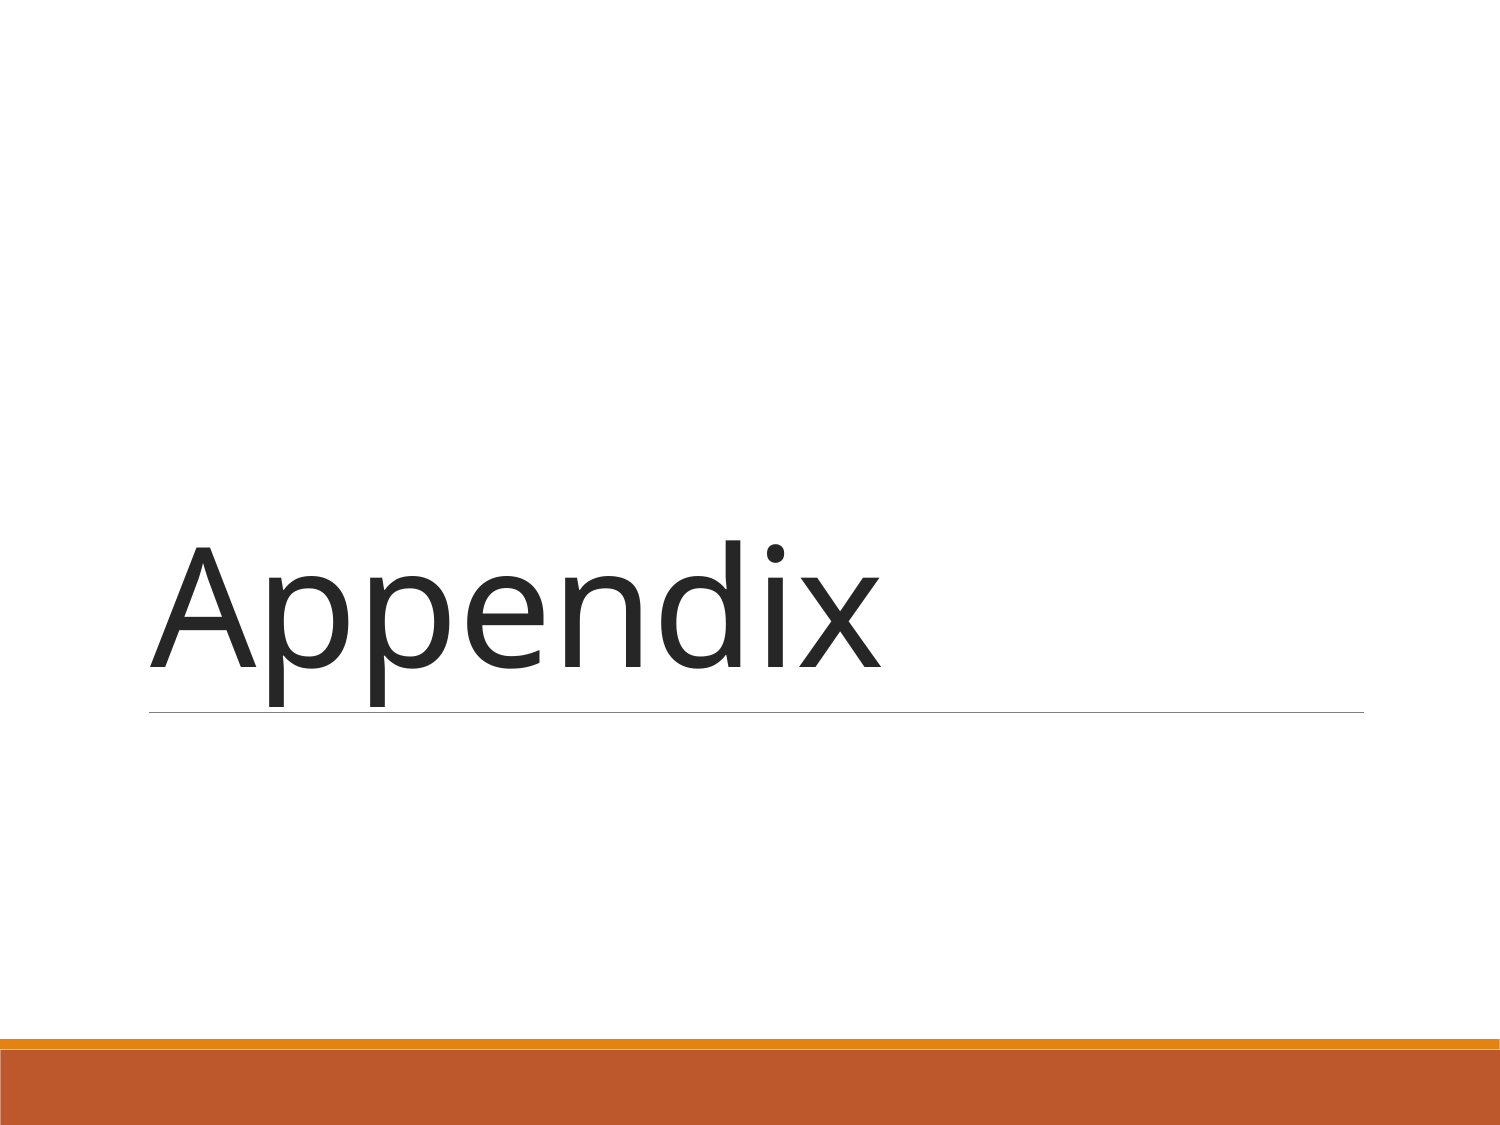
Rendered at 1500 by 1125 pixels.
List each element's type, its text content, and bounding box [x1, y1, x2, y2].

title Appendix [135, 124, 1373, 710]
